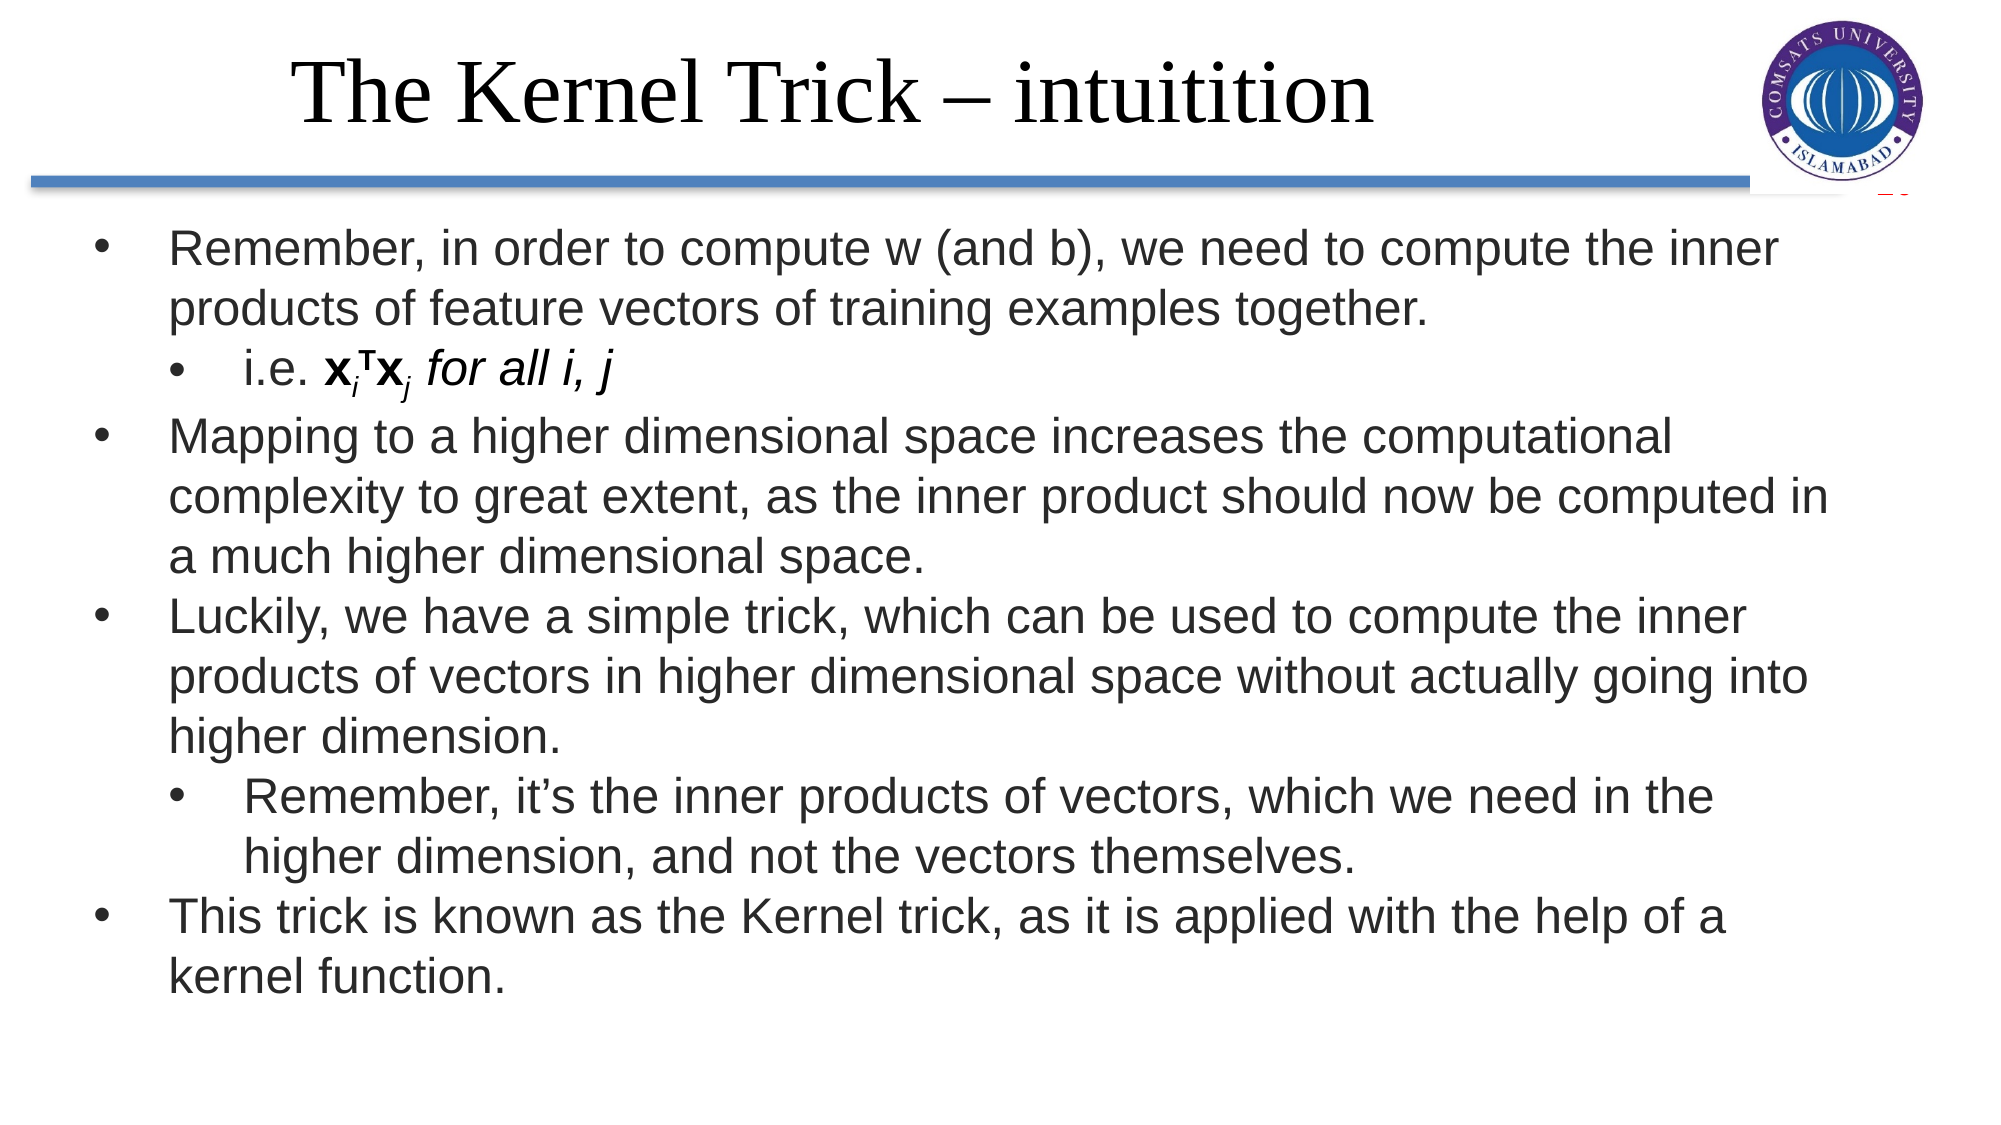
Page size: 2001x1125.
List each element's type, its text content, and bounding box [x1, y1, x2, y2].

picture [1750, 7, 1934, 194]
text_box Remember, in order to compute w (and b), we need to compute the inner products of feature vectors of training examples together. i.e. xiTxj for all i, j Mapping to a higher dimensional space increases the computational complexity to great extent, as the inner product should now be computed in a much higher dimensional space. Luckily, we have a simple trick, which can be used to compute the inner products of vectors in higher dimensional space without actually going into higher dimension. Remember, it’s the inner products of vectors, which we need in the higher dimension, and not the vectors themselves. This trick is known as the Kernel trick, as it is applied with the help of a kernel function. [78, 208, 1875, 1012]
text_box The Kernel Trick – intuitition [275, 23, 1563, 164]
